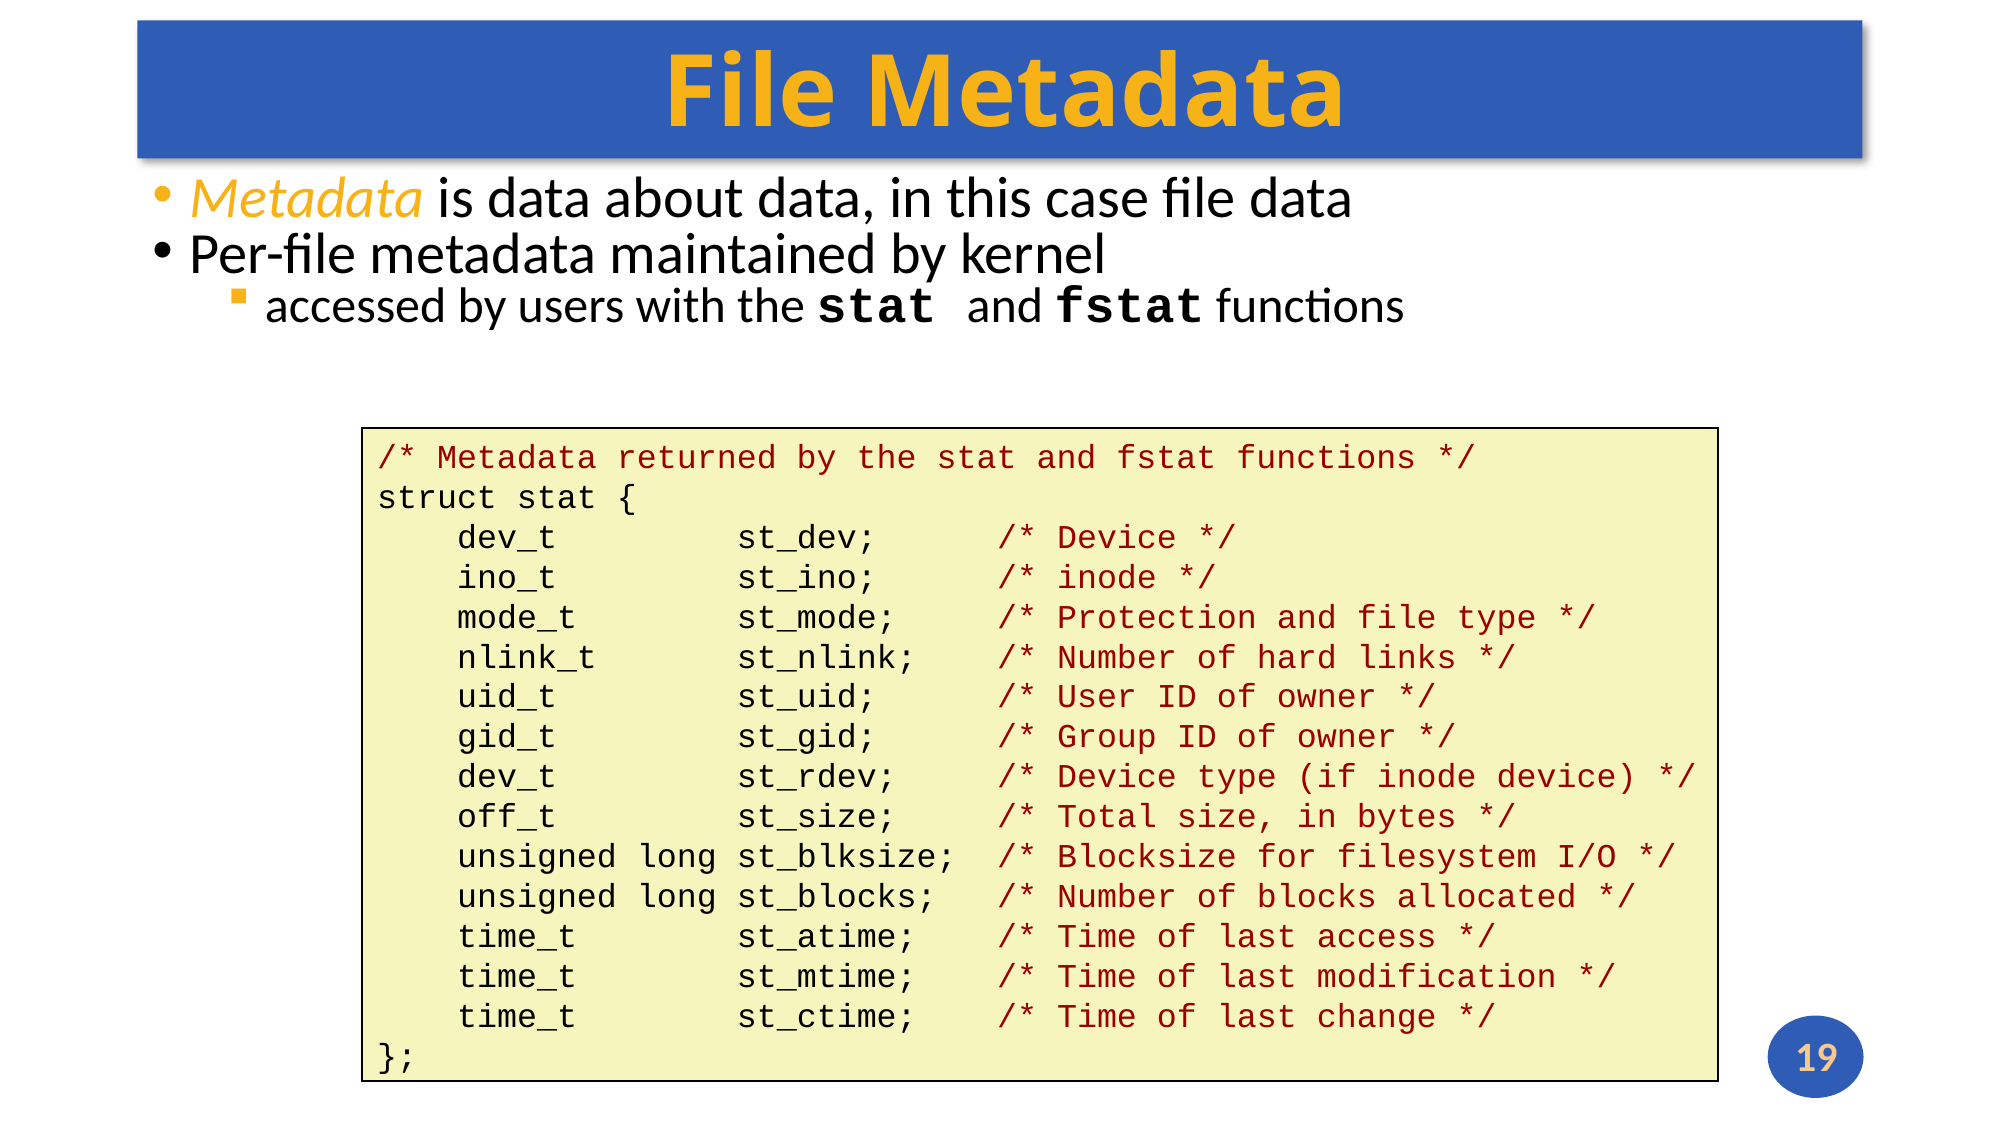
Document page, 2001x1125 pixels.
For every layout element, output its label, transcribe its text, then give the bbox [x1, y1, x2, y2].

list Metadata is data about data, in this case file data Per-file metadata maintained by kernel accessed by users with the stat and fstat functions [137, 164, 1863, 419]
text_box /* Metadata returned by the stat and fstat functions */ struct stat { dev_t st_dev; /* Device */ ino_t st_ino; /* inode */ mode_t st_mode; /* Protection and file type */ nlink_t st_nlink; /* Number of hard links */ uid_t st_uid; /* User ID of owner */ gid_t st_gid; /* Group ID of owner */ dev_t st_rdev; /* Device type (if inode device) */ off_t st_size; /* Total size, in bytes */ unsigned long st_blksize; /* Blocksize for filesystem I/O */ unsigned long st_blocks; /* Number of blocks allocated */ time_t st_atime; /* Time of last access */ time_t st_mtime; /* Time of last modification */ time_t st_ctime; /* Time of last change */ }; [362, 427, 1718, 1082]
title File Metadata [137, 17, 1863, 156]
slide_number 19 [1767, 1015, 1866, 1095]
